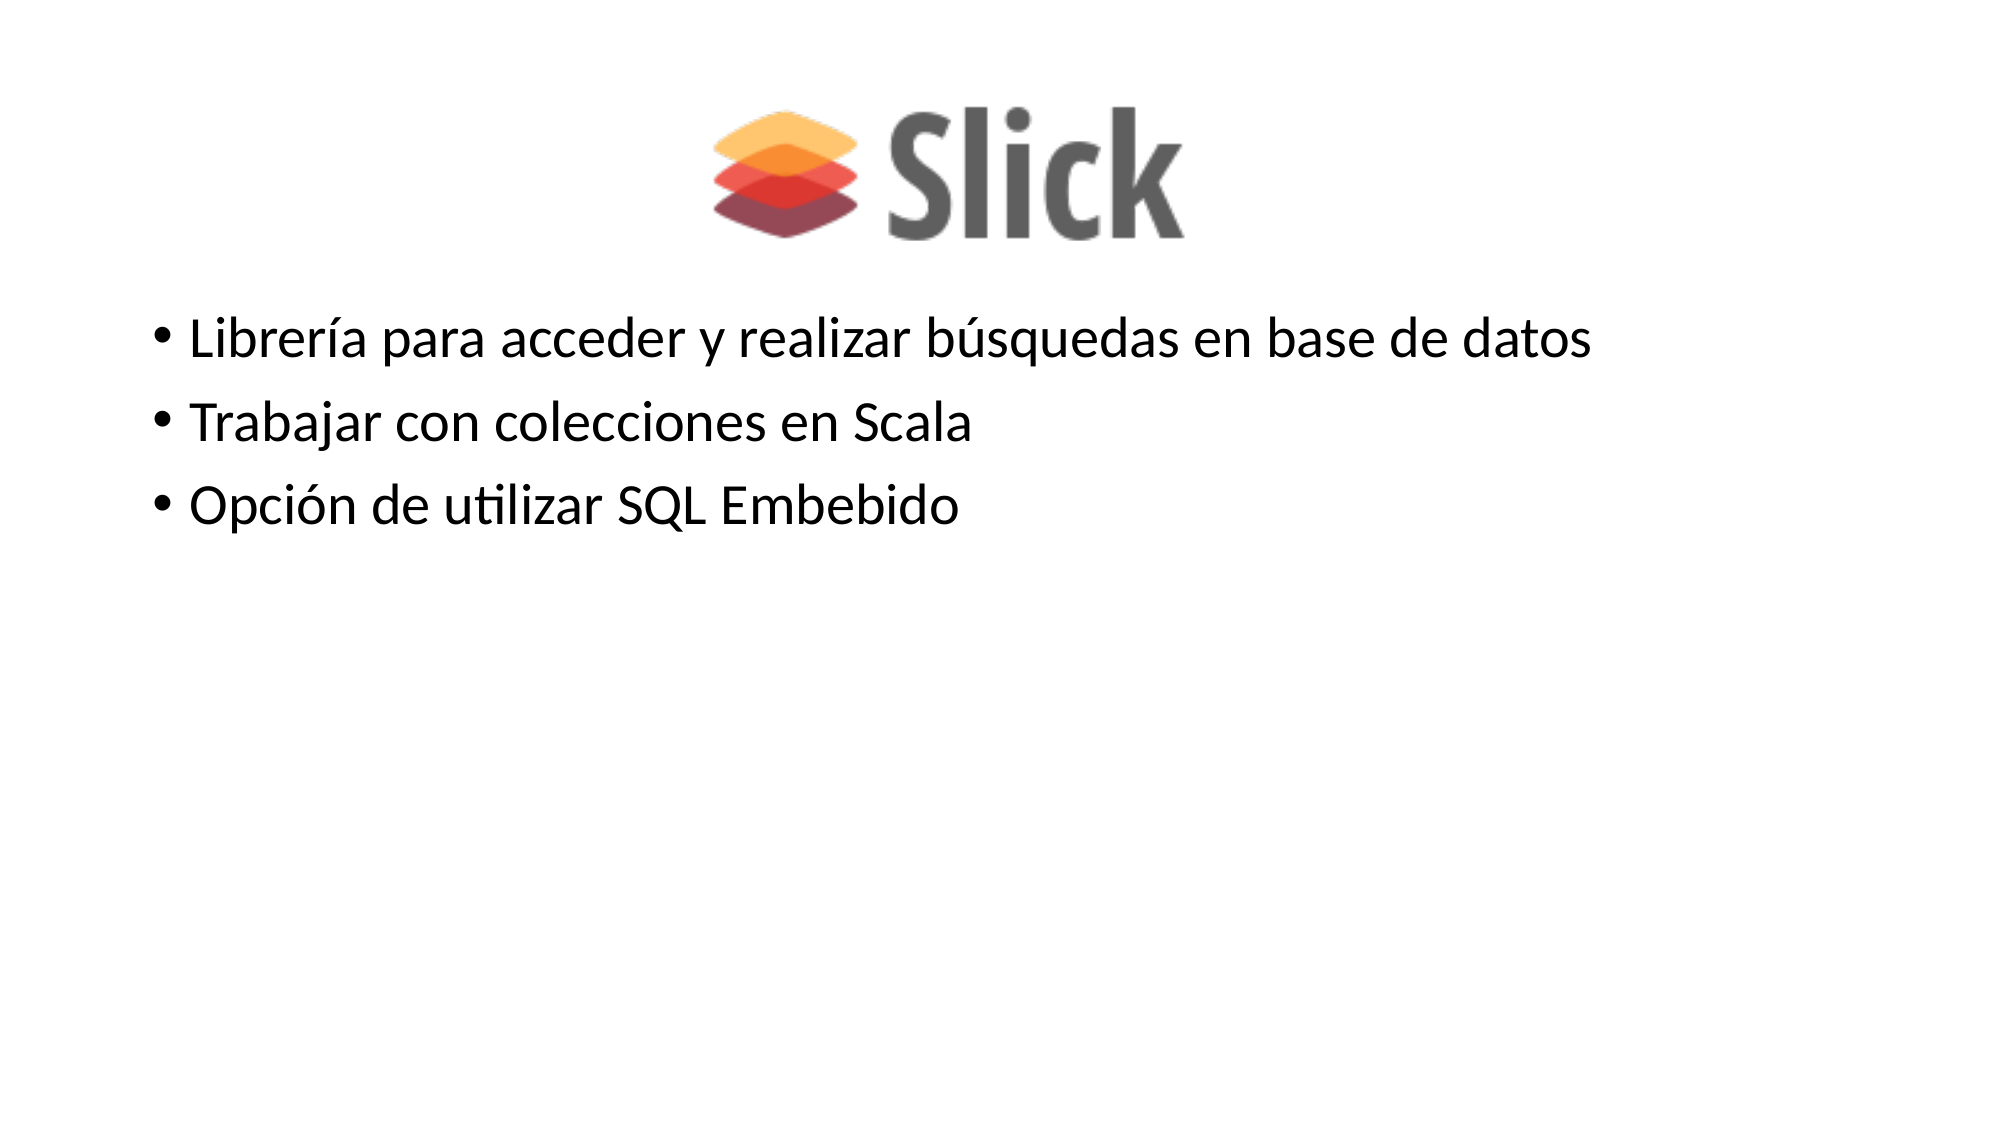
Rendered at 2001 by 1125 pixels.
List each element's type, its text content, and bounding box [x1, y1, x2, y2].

picture [688, 54, 1261, 300]
list Librería para acceder y realizar búsquedas en base de datos Trabajar con colecciones en Scala Opción de utilizar SQL Embebido [137, 299, 1863, 1014]
